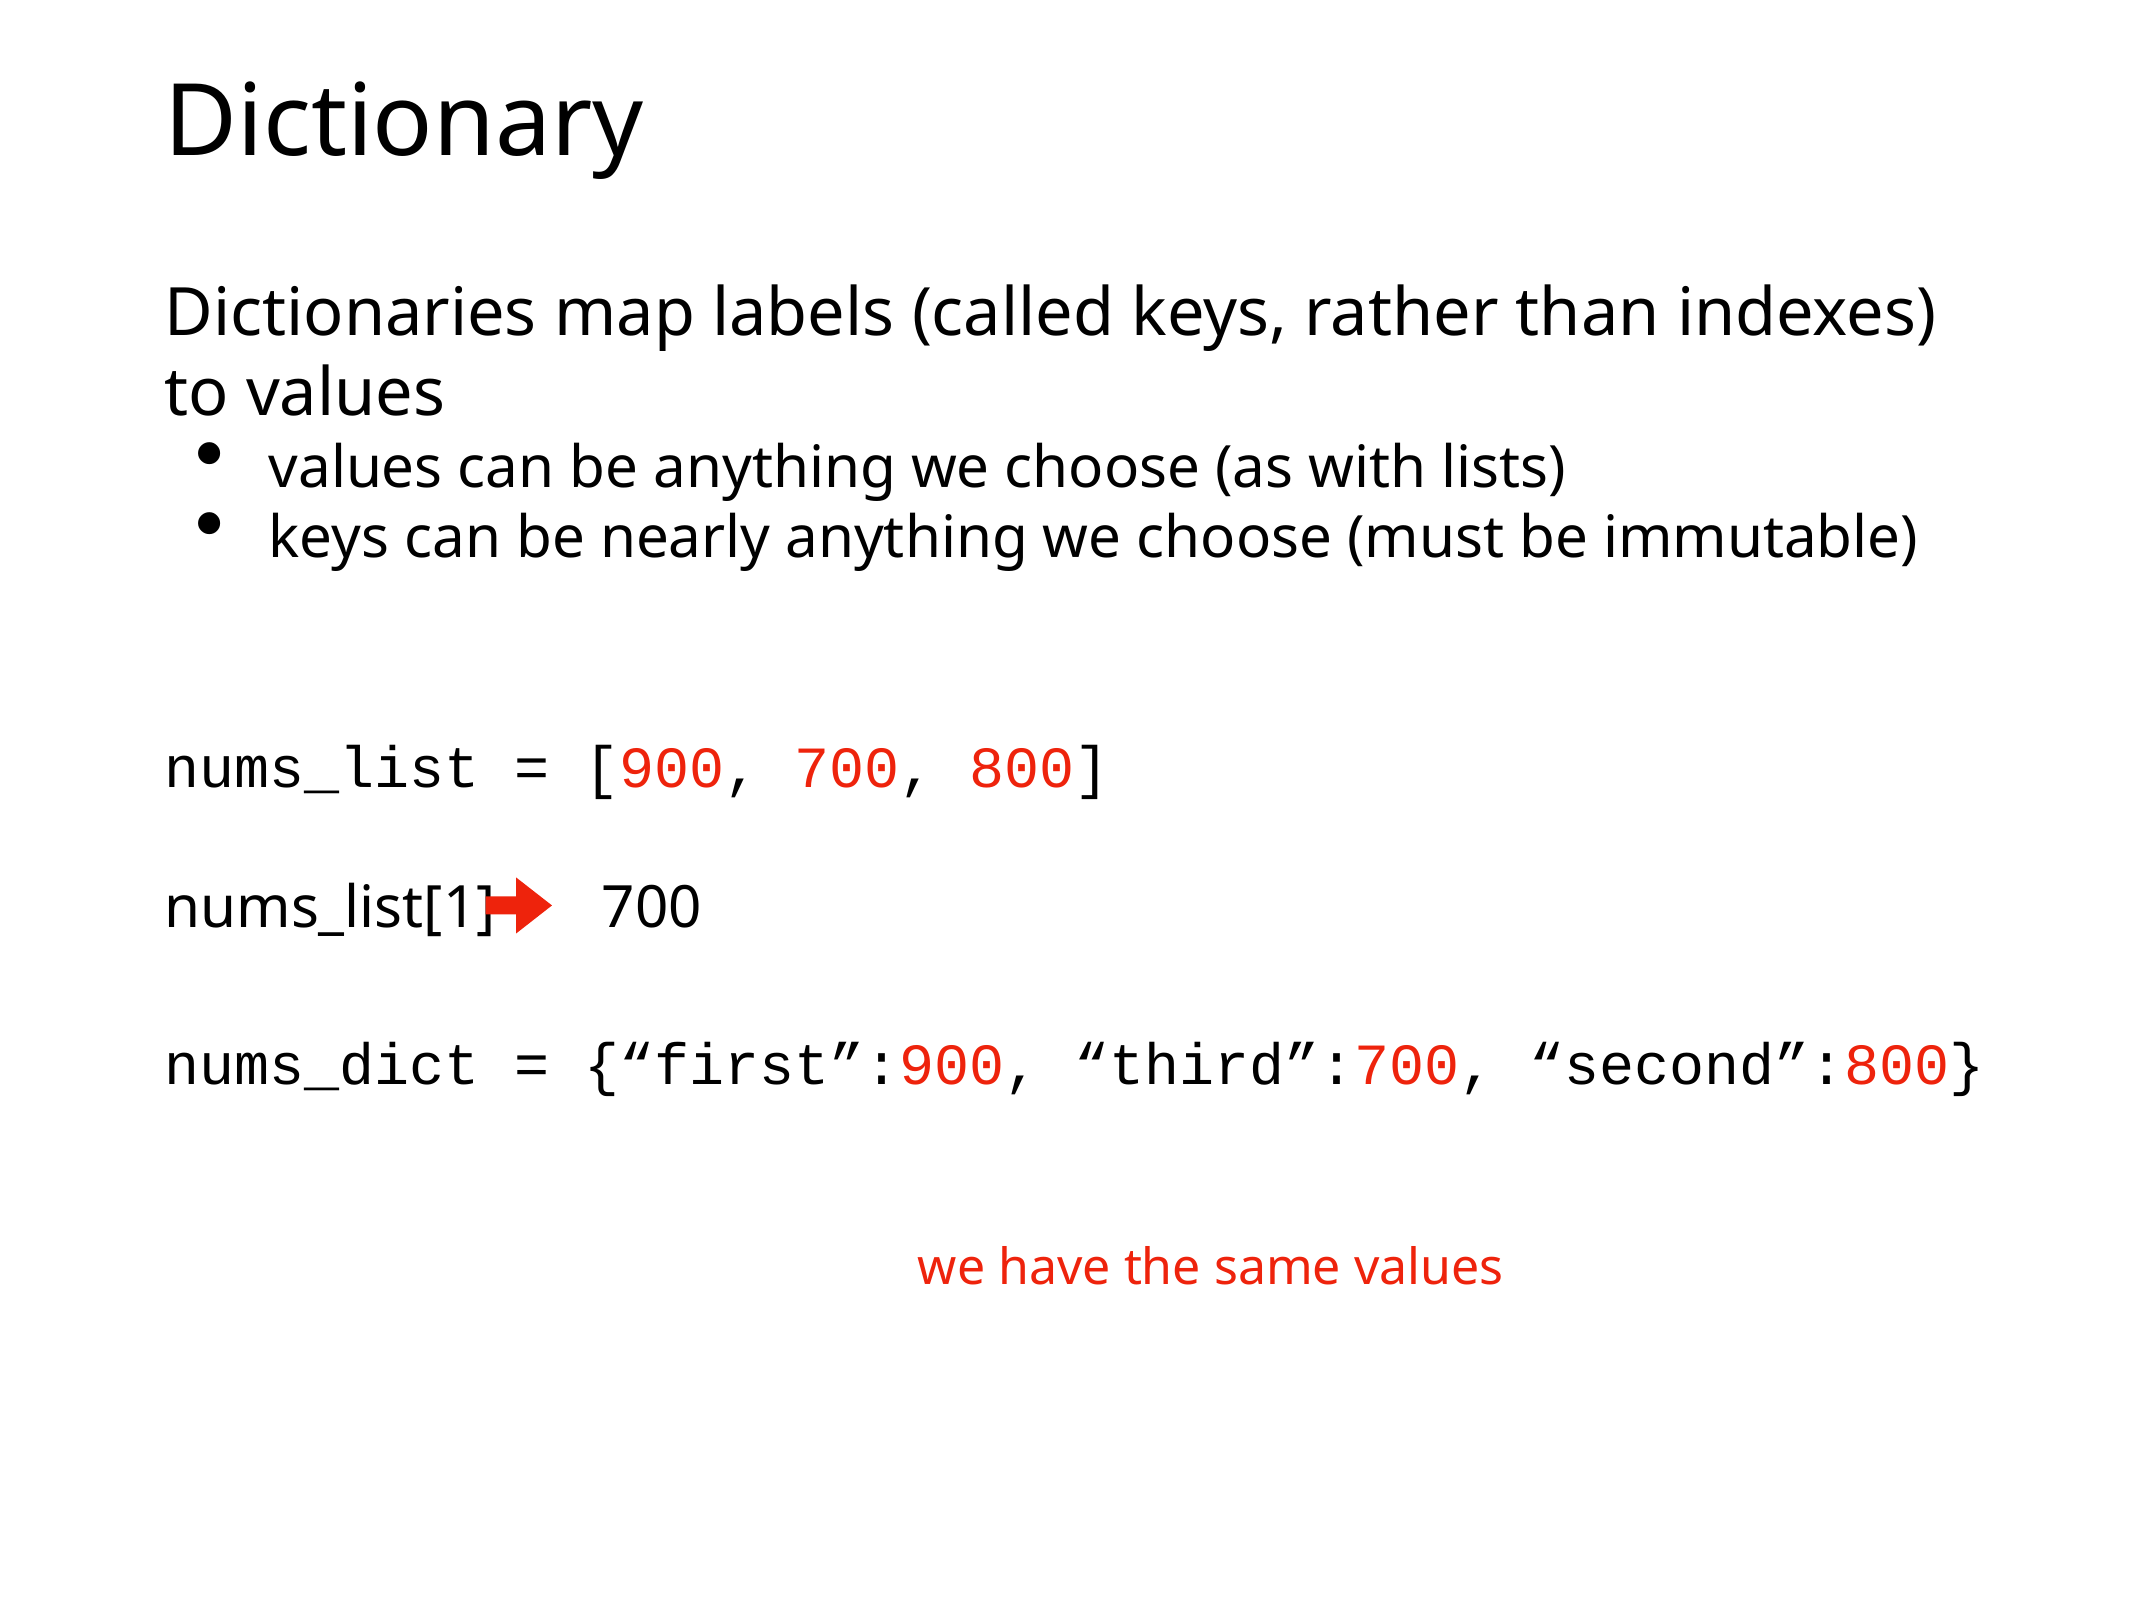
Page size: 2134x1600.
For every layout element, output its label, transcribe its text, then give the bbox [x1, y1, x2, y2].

text_box [485, 877, 552, 934]
text_box we have the same values [909, 1226, 1513, 1304]
title Dictionary [155, 41, 1978, 191]
list Dictionaries map labels (called keys, rather than indexes) to values values can be anything we choose (as with lists) keys can be nearly anything we choose (must be immutable) [155, 259, 1978, 632]
text_box nums_list = [900, 700, 800] nums_list[1] 700 nums_dict = {“first”:900, “third”:700, “second”:800} [156, 720, 2056, 1299]
